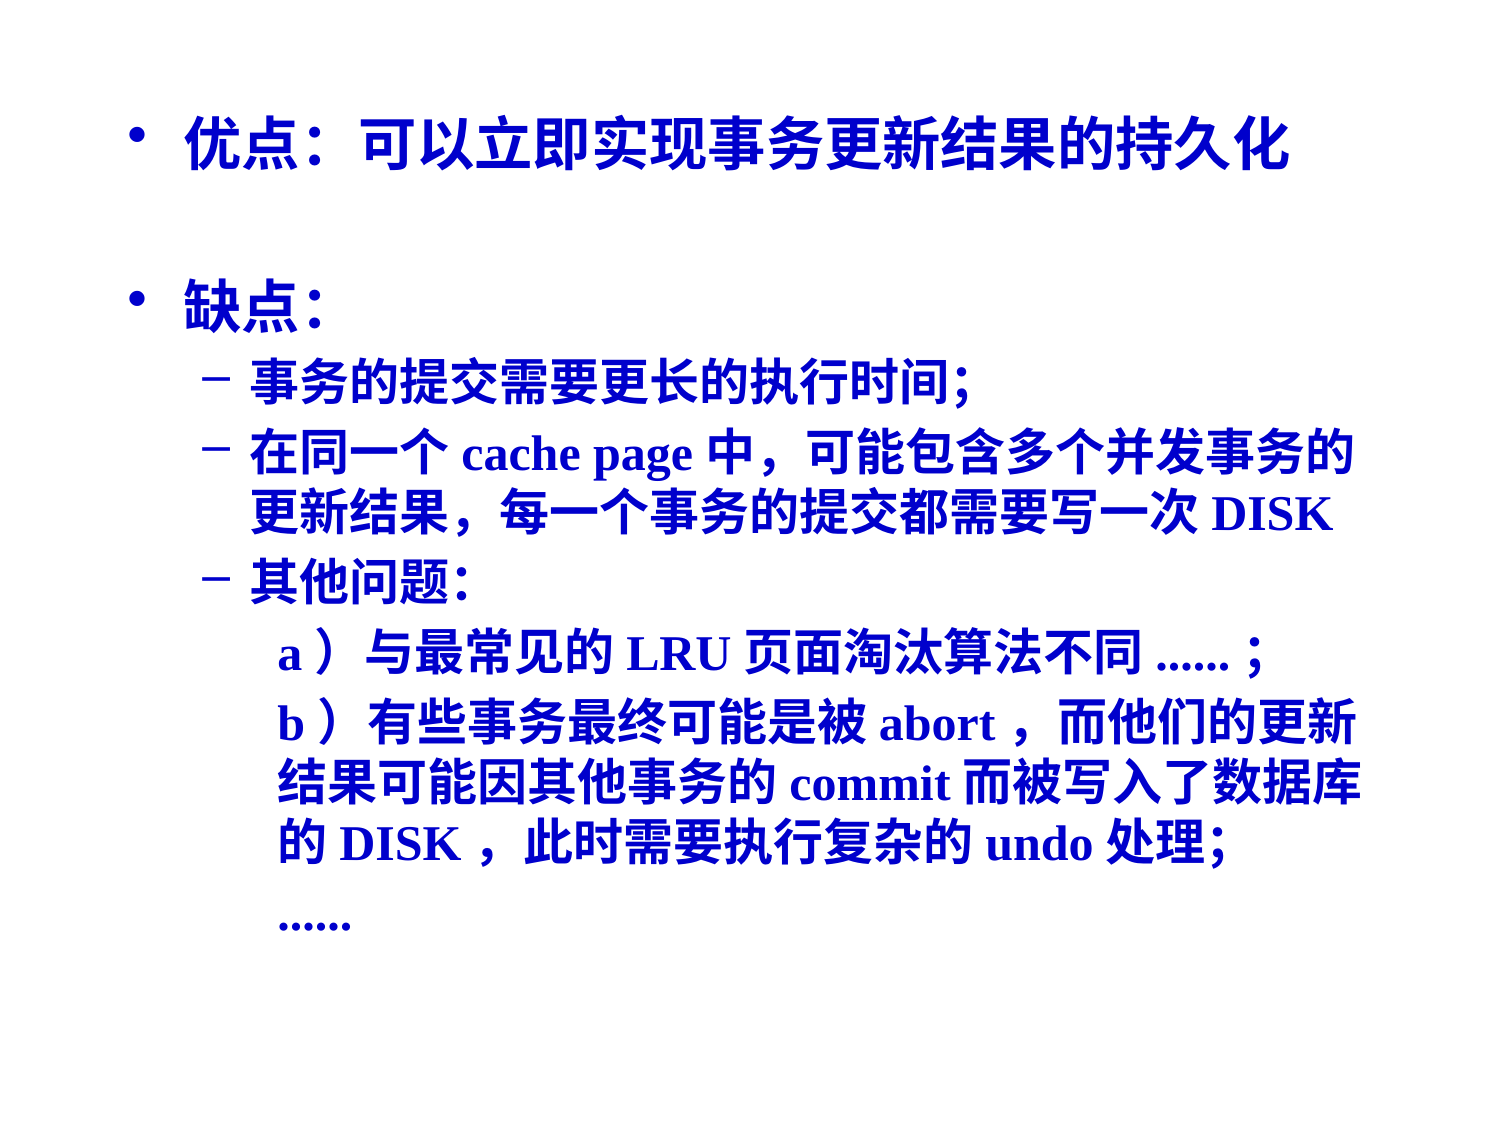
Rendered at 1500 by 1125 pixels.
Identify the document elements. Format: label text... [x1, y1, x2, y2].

list 优点：可以立即实现事务更新结果的持久化 缺点： 事务的提交需要更长的执行时间； 在同一个cache page中，可能包含多个并发事务的更新结果，每一个事务的提交都需要写一次DISK 其他问题： a）与最常见的LRU页面淘汰算法不同......； b）有些事务最终可能是被abort，而他们的更新结果可能因其他事务的commit而被写入了数据库的DISK，此时需要执行复杂的undo处理； ...... [112, 99, 1388, 1001]
